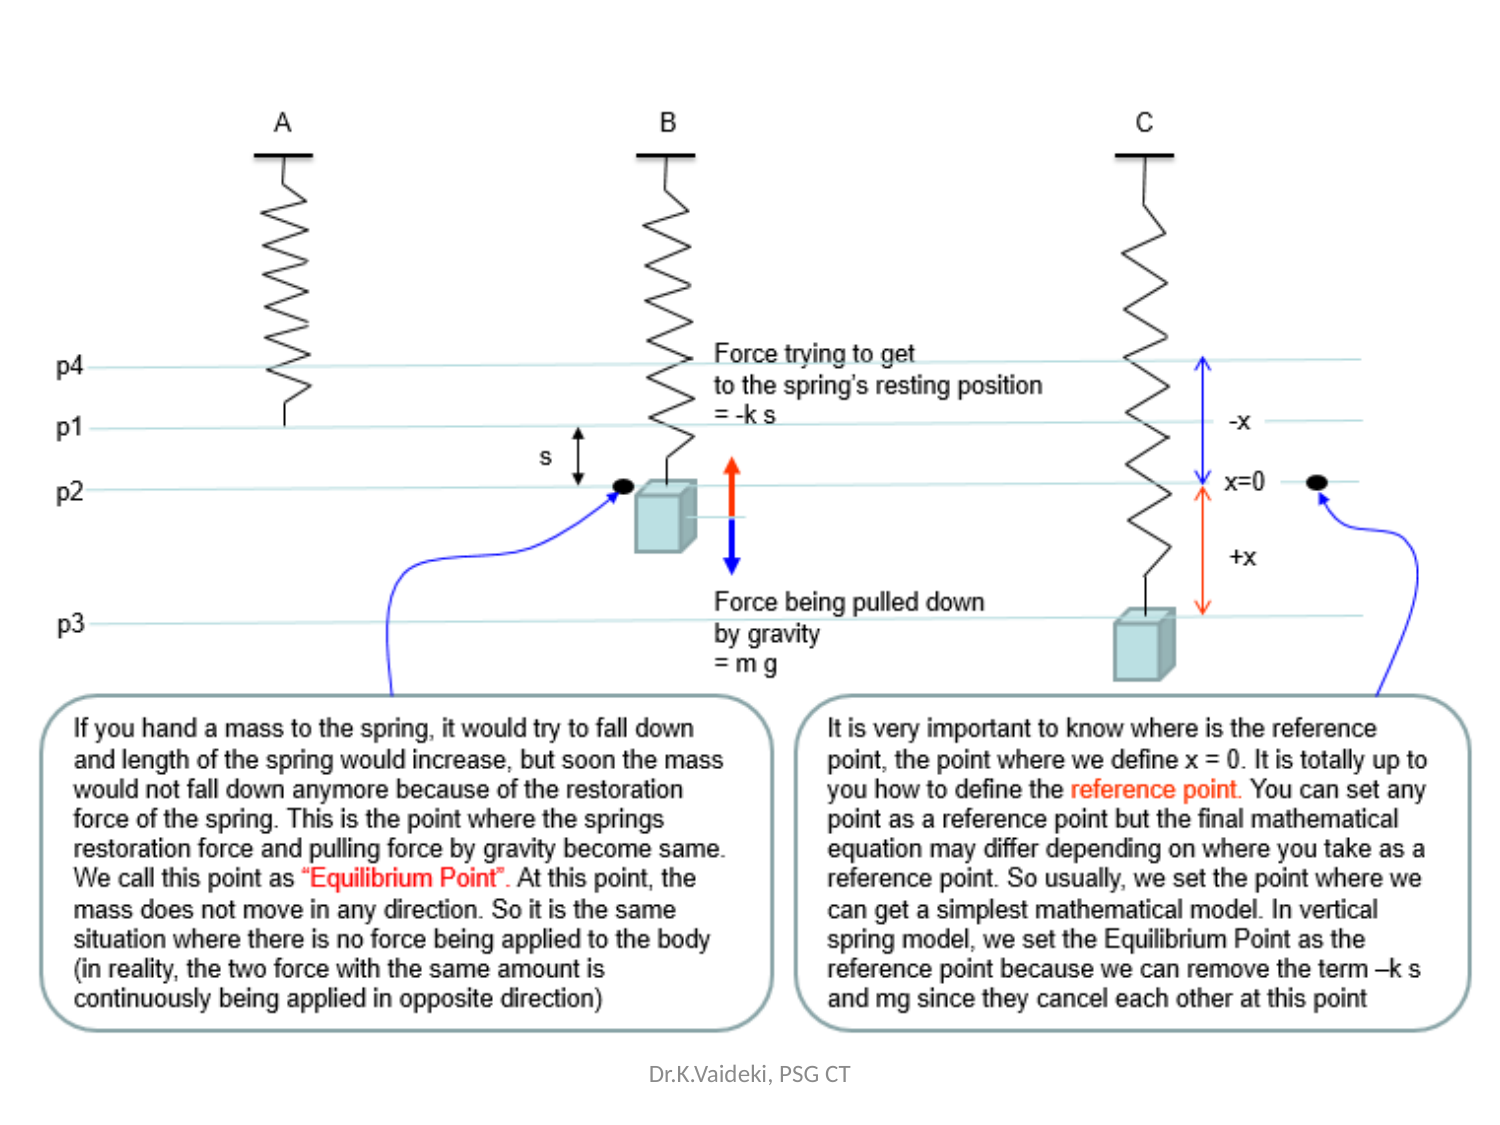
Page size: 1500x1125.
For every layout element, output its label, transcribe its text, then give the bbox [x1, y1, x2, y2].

footer Dr.K.Vaideki, PSG CT [512, 1049, 988, 1103]
picture [20, 81, 1480, 1044]
